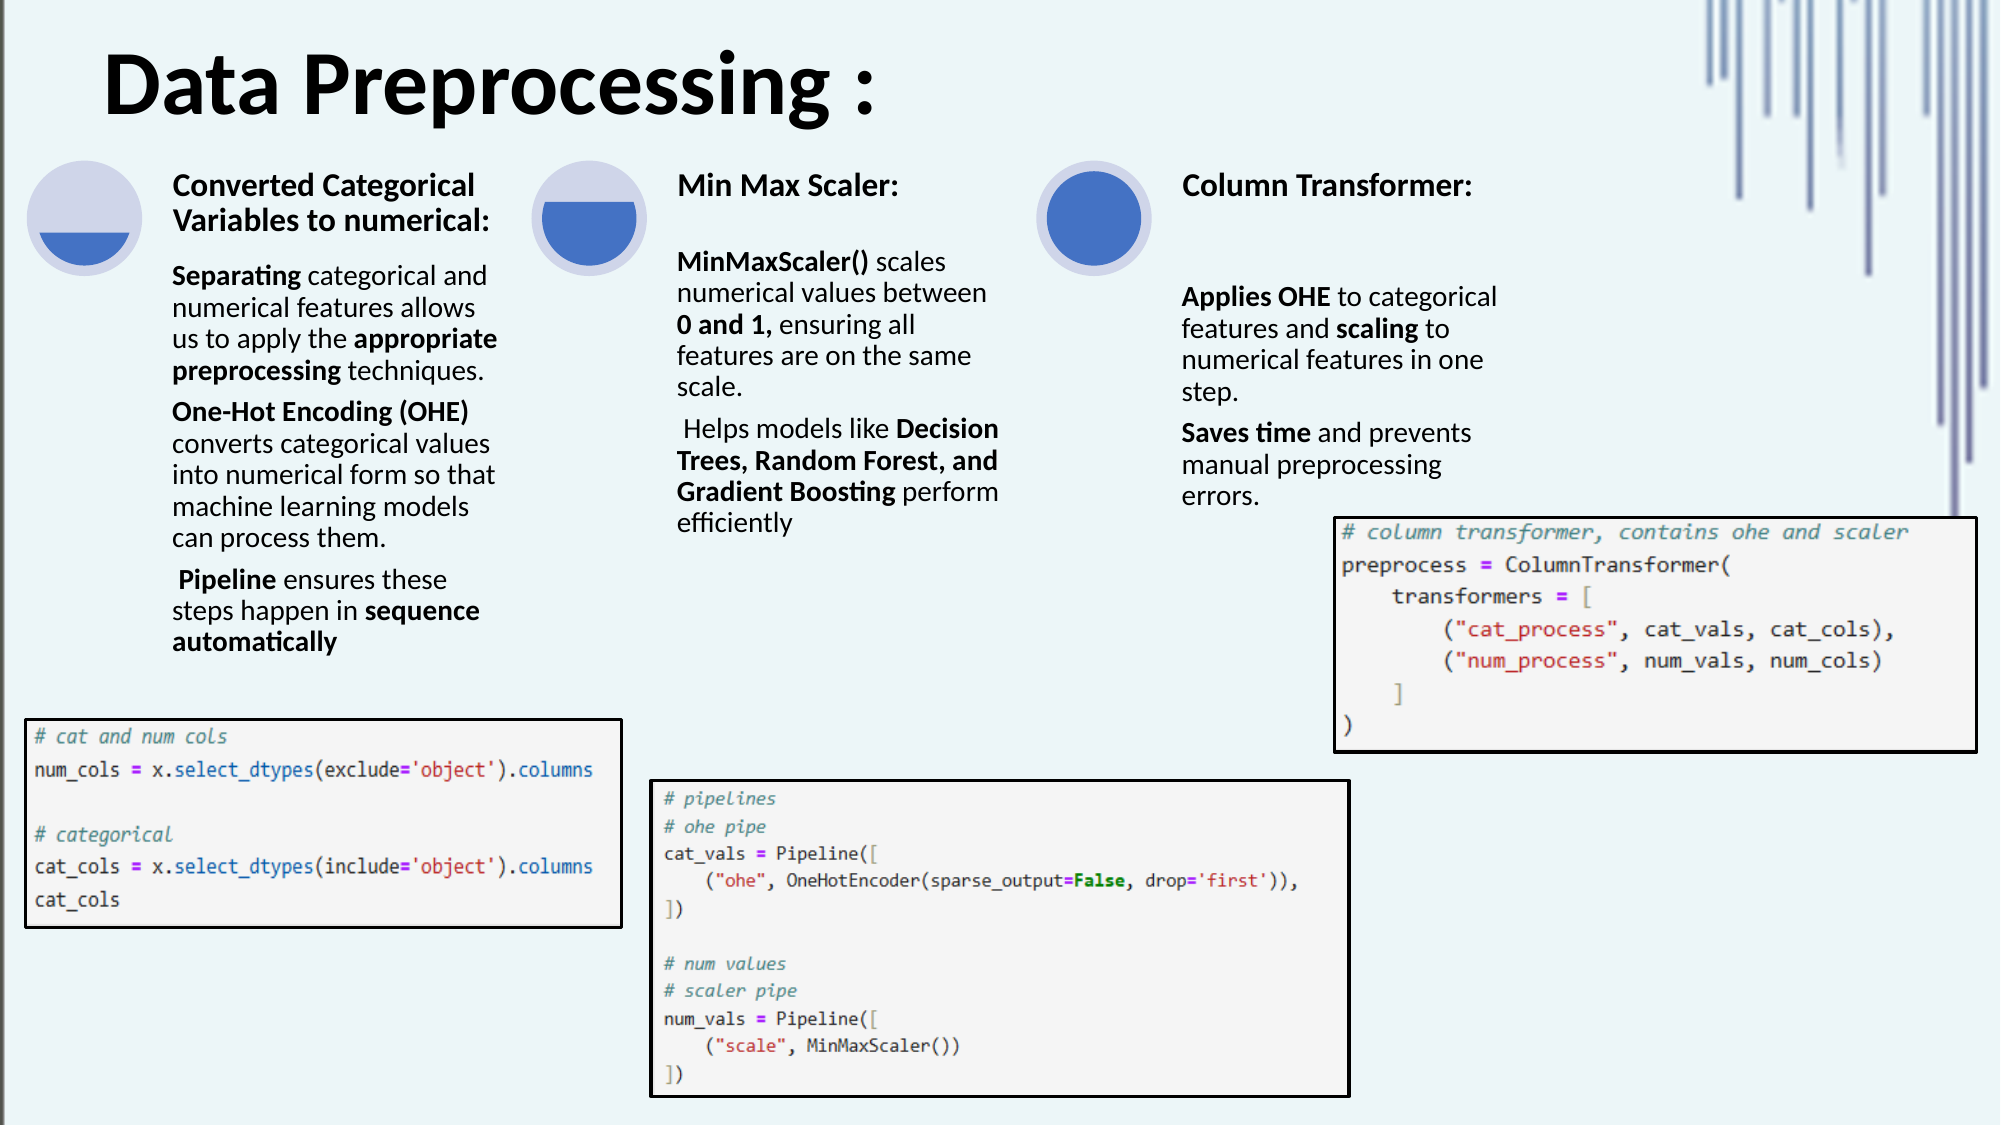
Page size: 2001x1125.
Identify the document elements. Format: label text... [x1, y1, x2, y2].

text_box [413, 805, 649, 965]
picture [0, 0, 2001, 1125]
text_box Data Preprocessing : [88, 15, 1405, 141]
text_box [26, 160, 1518, 805]
